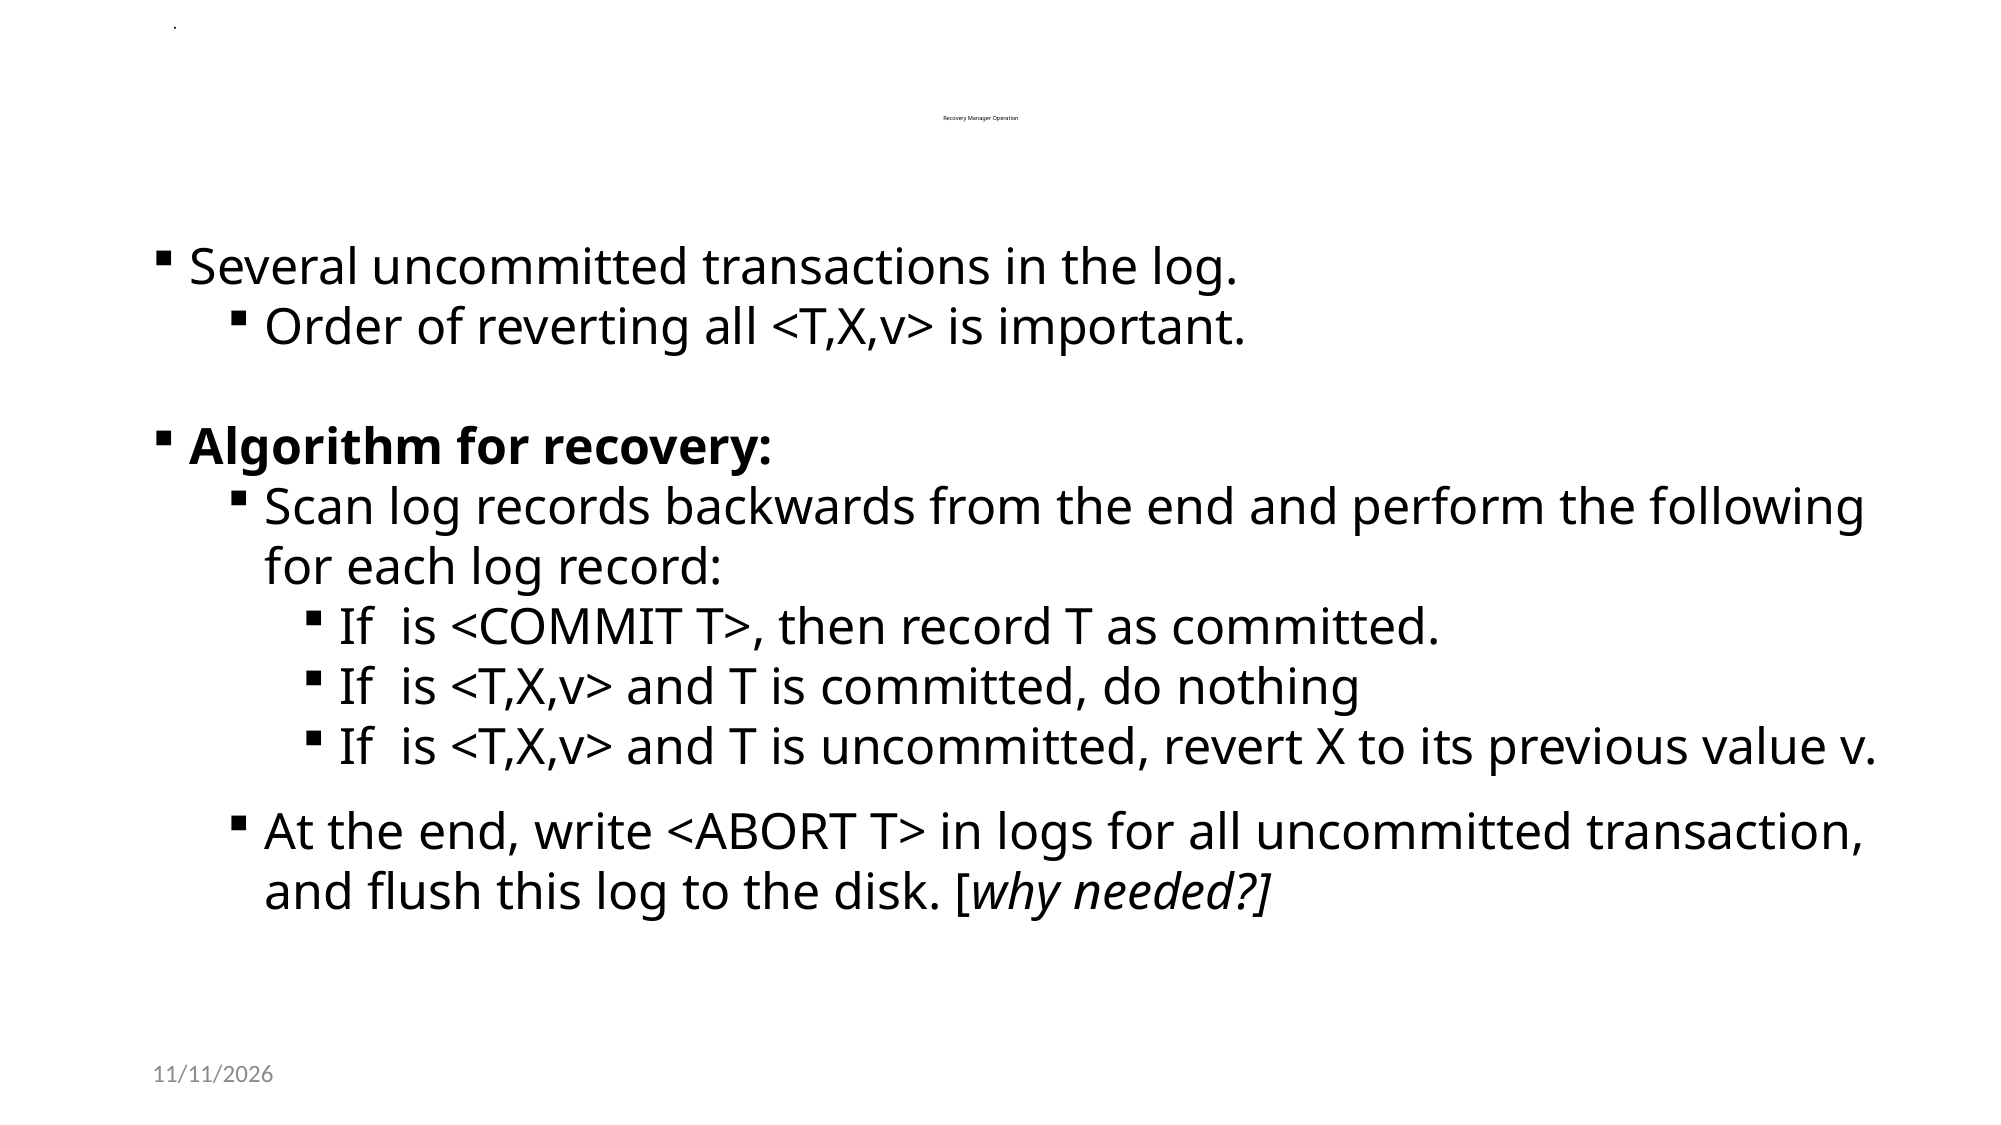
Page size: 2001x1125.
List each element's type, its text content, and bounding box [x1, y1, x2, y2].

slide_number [137, 1042, 588, 1103]
title Recovery Manager Operation [117, 9, 1843, 228]
